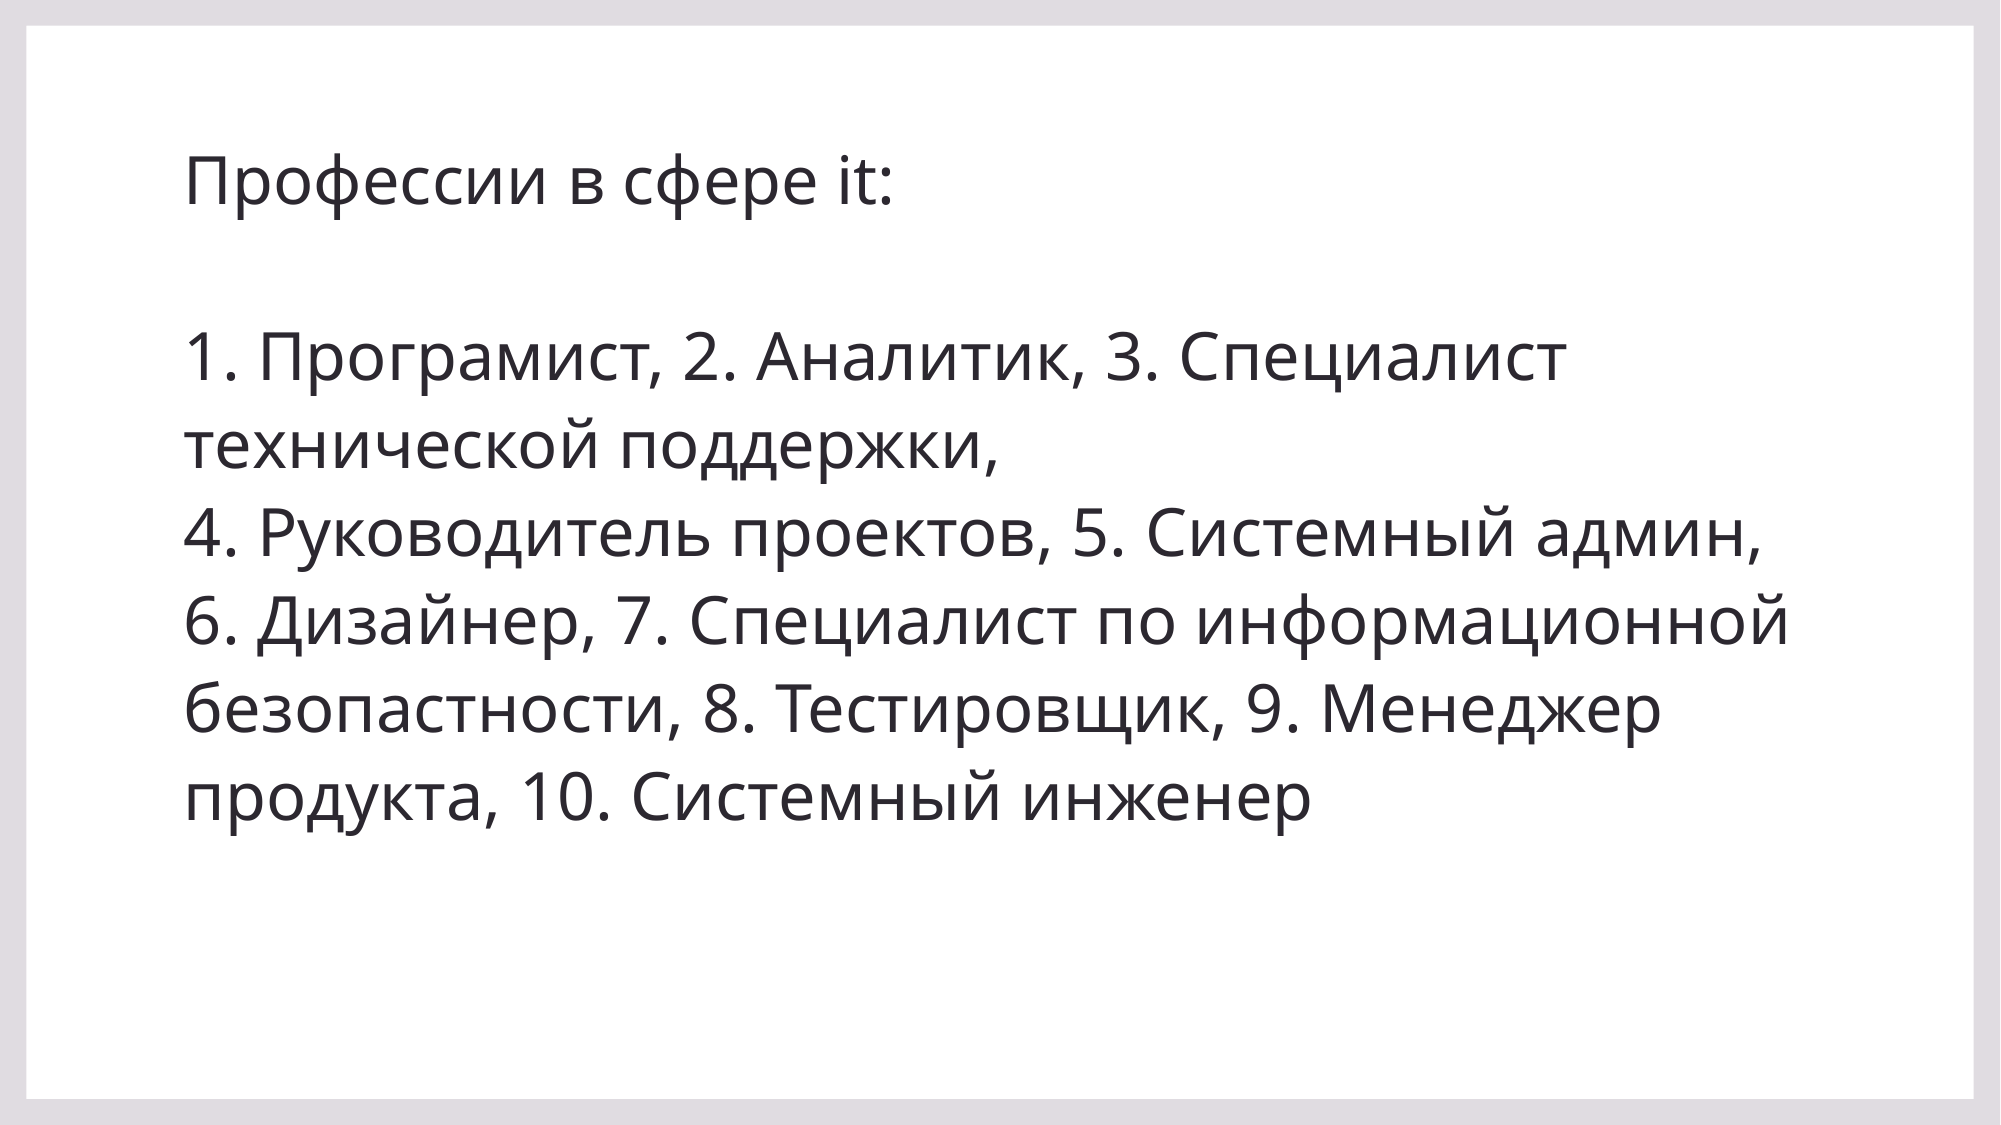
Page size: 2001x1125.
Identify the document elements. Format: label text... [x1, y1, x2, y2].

title Профессии в сфере it: 1. Програмист, 2. Аналитик, 3. Специалист технической поддержки, 4. Руководитель проектов, 5. Системный админ, 6. Дизайнер, 7. Специалист по информационной безопастности, 8. Тестировщик, 9. Менеджер продукта, 10. Системный инженер [168, 118, 1832, 1098]
